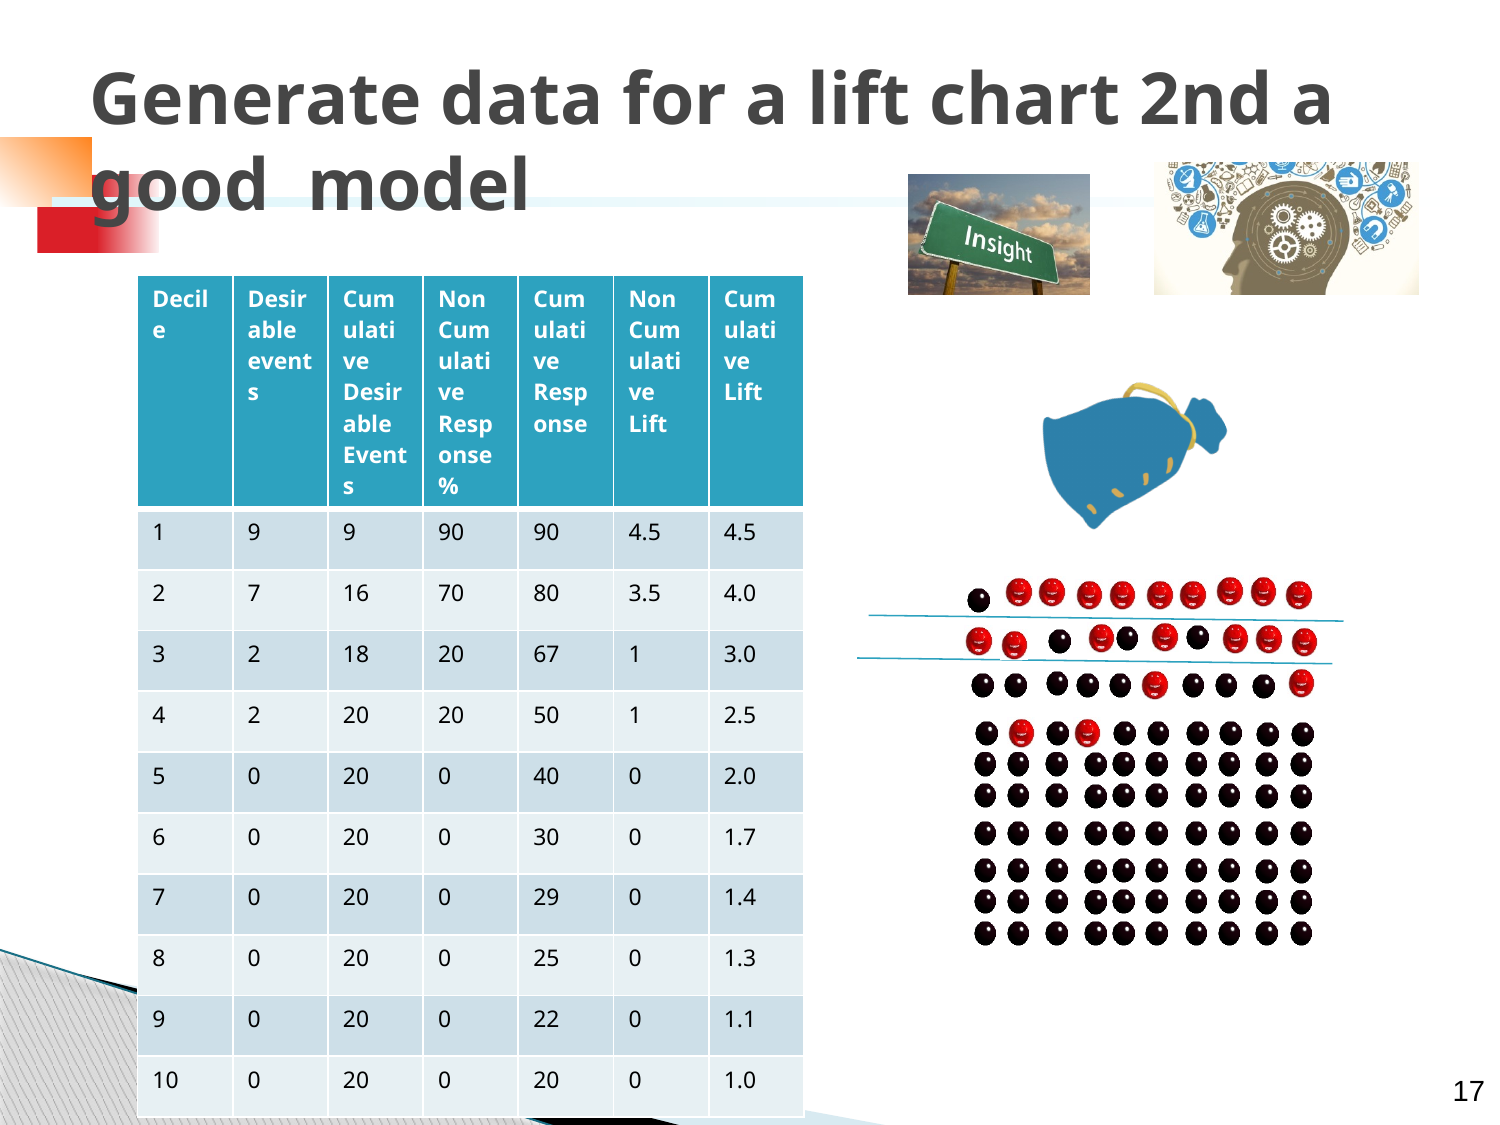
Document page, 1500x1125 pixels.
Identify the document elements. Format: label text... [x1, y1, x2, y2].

table_cell 0 [614, 936, 708, 995]
table_cell 90 [519, 512, 613, 569]
table_header Cumulative Desirable Events [329, 276, 422, 506]
table_cell 90 [424, 512, 517, 569]
table_cell 0 [234, 875, 327, 934]
picture [908, 173, 1091, 295]
table_cell 1.7 [710, 814, 803, 873]
table_header Decile [138, 276, 232, 506]
table_cell 1.0 [710, 1057, 803, 1116]
table_cell 0 [234, 936, 327, 995]
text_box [868, 615, 958, 622]
table_header Desirable events [234, 276, 327, 506]
table_cell 20 [329, 936, 422, 995]
table_cell 29 [519, 875, 613, 934]
table_cell 9 [329, 512, 422, 569]
table_header Non Cumulative Lift [614, 276, 708, 506]
table_cell 9 [234, 512, 327, 569]
table_cell 0 [424, 814, 517, 873]
table_cell 3 [138, 631, 232, 690]
table_cell 80 [519, 571, 613, 630]
table_cell 25 [519, 936, 613, 995]
table_cell 30 [519, 814, 613, 873]
table_cell 4.5 [614, 512, 708, 569]
table_cell 20 [329, 753, 422, 812]
table_cell 67 [519, 631, 613, 690]
table_cell 20 [329, 996, 422, 1055]
table_cell 0 [424, 875, 517, 934]
table_cell 0 [614, 753, 708, 812]
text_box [857, 657, 958, 664]
table_cell 0 [234, 753, 327, 812]
table_cell 20 [424, 631, 517, 690]
table_cell 0 [424, 753, 517, 812]
table_cell 7 [234, 571, 327, 630]
table_cell 18 [329, 631, 422, 690]
table_cell 1.3 [710, 936, 803, 995]
picture [1025, 350, 1244, 544]
table_cell 40 [519, 753, 613, 812]
picture [1153, 162, 1419, 295]
table_cell 20 [519, 1057, 613, 1116]
table_cell 6 [138, 814, 232, 873]
table_header Cumulative Lift [710, 276, 803, 506]
table_cell 1 [614, 631, 708, 690]
table_cell 0 [614, 875, 708, 934]
table_cell 20 [329, 1057, 422, 1116]
table_cell 20 [329, 692, 422, 751]
table_cell 20 [329, 814, 422, 873]
table_cell 0 [234, 1057, 327, 1116]
table_cell 1.4 [710, 875, 803, 934]
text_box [1324, 615, 1344, 622]
table_cell 5 [138, 753, 232, 812]
table_cell 9 [138, 996, 232, 1055]
table_cell 0 [424, 936, 517, 995]
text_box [964, 575, 1319, 949]
table_cell 3.5 [614, 571, 708, 630]
table_cell 16 [329, 571, 422, 630]
table_cell 20 [329, 875, 422, 934]
table_cell 4 [138, 692, 232, 751]
table_cell 0 [234, 996, 327, 1055]
table_cell 2 [234, 631, 327, 690]
table_cell 1 [614, 692, 708, 751]
table_cell 22 [519, 996, 613, 1055]
table_cell 20 [424, 692, 517, 751]
table_cell 8 [138, 936, 232, 995]
table_cell 2 [234, 692, 327, 751]
table_cell 0 [424, 1057, 517, 1116]
table_cell 1 [138, 512, 232, 569]
table_cell 0 [424, 996, 517, 1055]
table_header Non Cumulative Response % [424, 276, 517, 506]
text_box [1324, 657, 1333, 664]
table_cell 0 [234, 814, 327, 873]
table_cell 3.0 [710, 631, 803, 690]
table_cell 10 [138, 1057, 232, 1116]
table_cell 4.5 [710, 512, 803, 569]
table_cell 0 [614, 1057, 708, 1116]
title Generate data for a lift chart 2nd a good model [75, 45, 1425, 233]
table_cell 1.1 [710, 996, 803, 1055]
table_cell 70 [424, 571, 517, 630]
table_cell 2 [138, 571, 232, 630]
table_header Cumulative Response [519, 276, 613, 506]
table_cell 50 [519, 692, 613, 751]
table_cell 2.5 [710, 692, 803, 751]
table_cell 4.0 [710, 571, 803, 630]
table_cell 0 [614, 996, 708, 1055]
table_cell 7 [138, 875, 232, 934]
table_cell 2.0 [710, 753, 803, 812]
table_cell 0 [614, 814, 708, 873]
